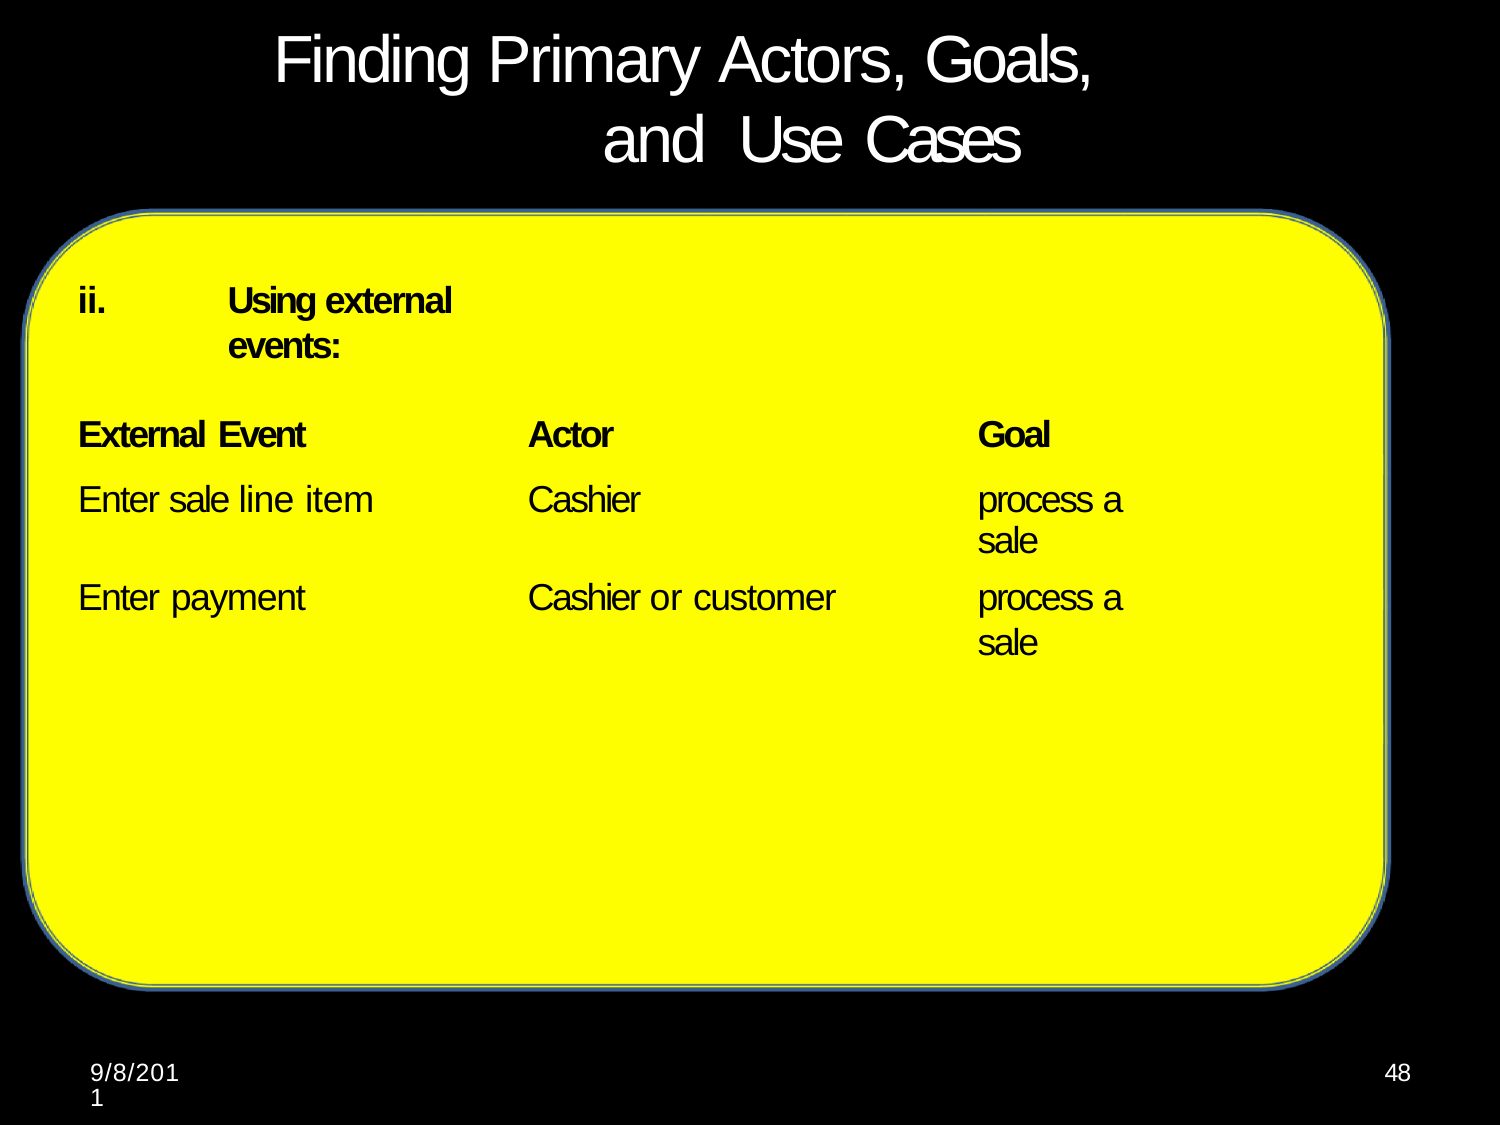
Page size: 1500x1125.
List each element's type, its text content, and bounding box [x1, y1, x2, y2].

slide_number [87, 1060, 188, 1125]
title Finding Primary Actors, Goals, and Use Cases [271, 13, 1204, 204]
table_cell process a sale [906, 472, 1194, 568]
table_header Actor [449, 420, 906, 472]
text_box [10, 206, 1401, 1009]
table_cell Enter payment [73, 568, 449, 663]
text_box ii. [75, 273, 109, 321]
table_header Goal [906, 420, 1194, 472]
table_cell Enter sale line item [73, 472, 449, 568]
table_cell Cashier [449, 472, 906, 568]
table_cell process a sale [906, 568, 1194, 663]
table_header External Event [73, 420, 449, 472]
table_cell Cashier or customer [449, 568, 906, 663]
slide_number 48 [1380, 1060, 1415, 1125]
text_box Using external events: [225, 273, 574, 366]
